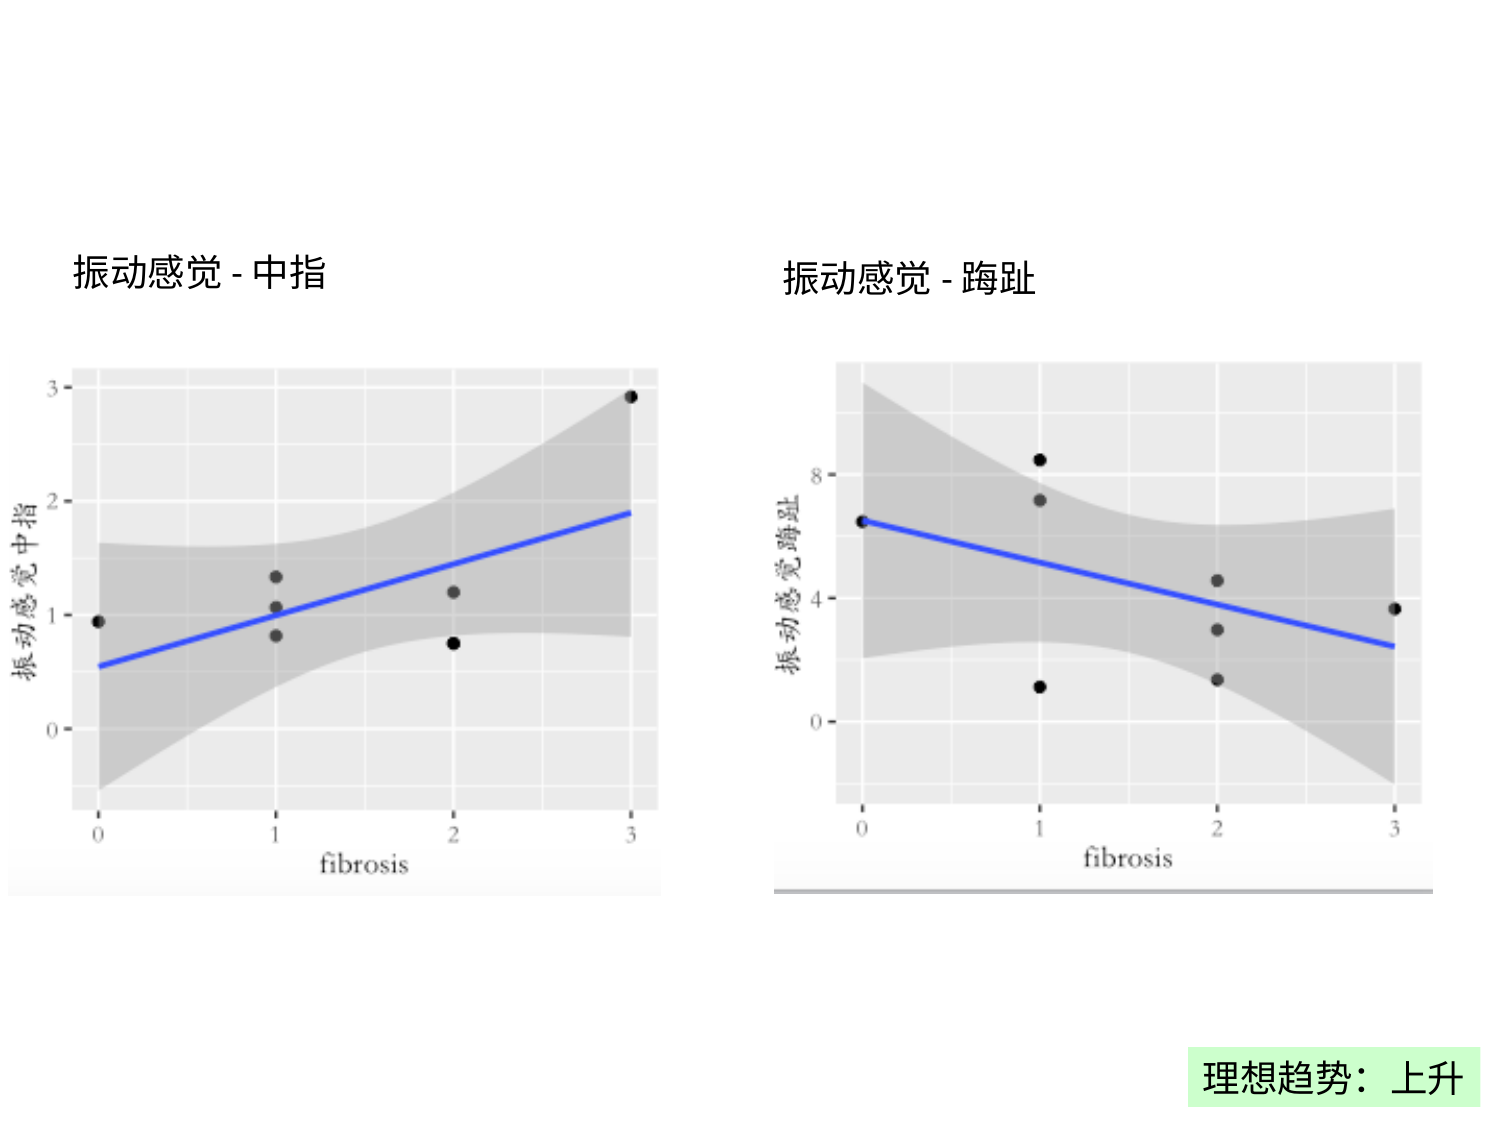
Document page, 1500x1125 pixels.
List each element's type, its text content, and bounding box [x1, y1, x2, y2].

text_box 理想趋势：上升 [1188, 1047, 1481, 1107]
picture [7, 354, 661, 897]
text_box 振动感觉-中指 [57, 241, 342, 302]
picture [774, 354, 1433, 895]
text_box 振动感觉-踇趾 [767, 247, 1052, 308]
